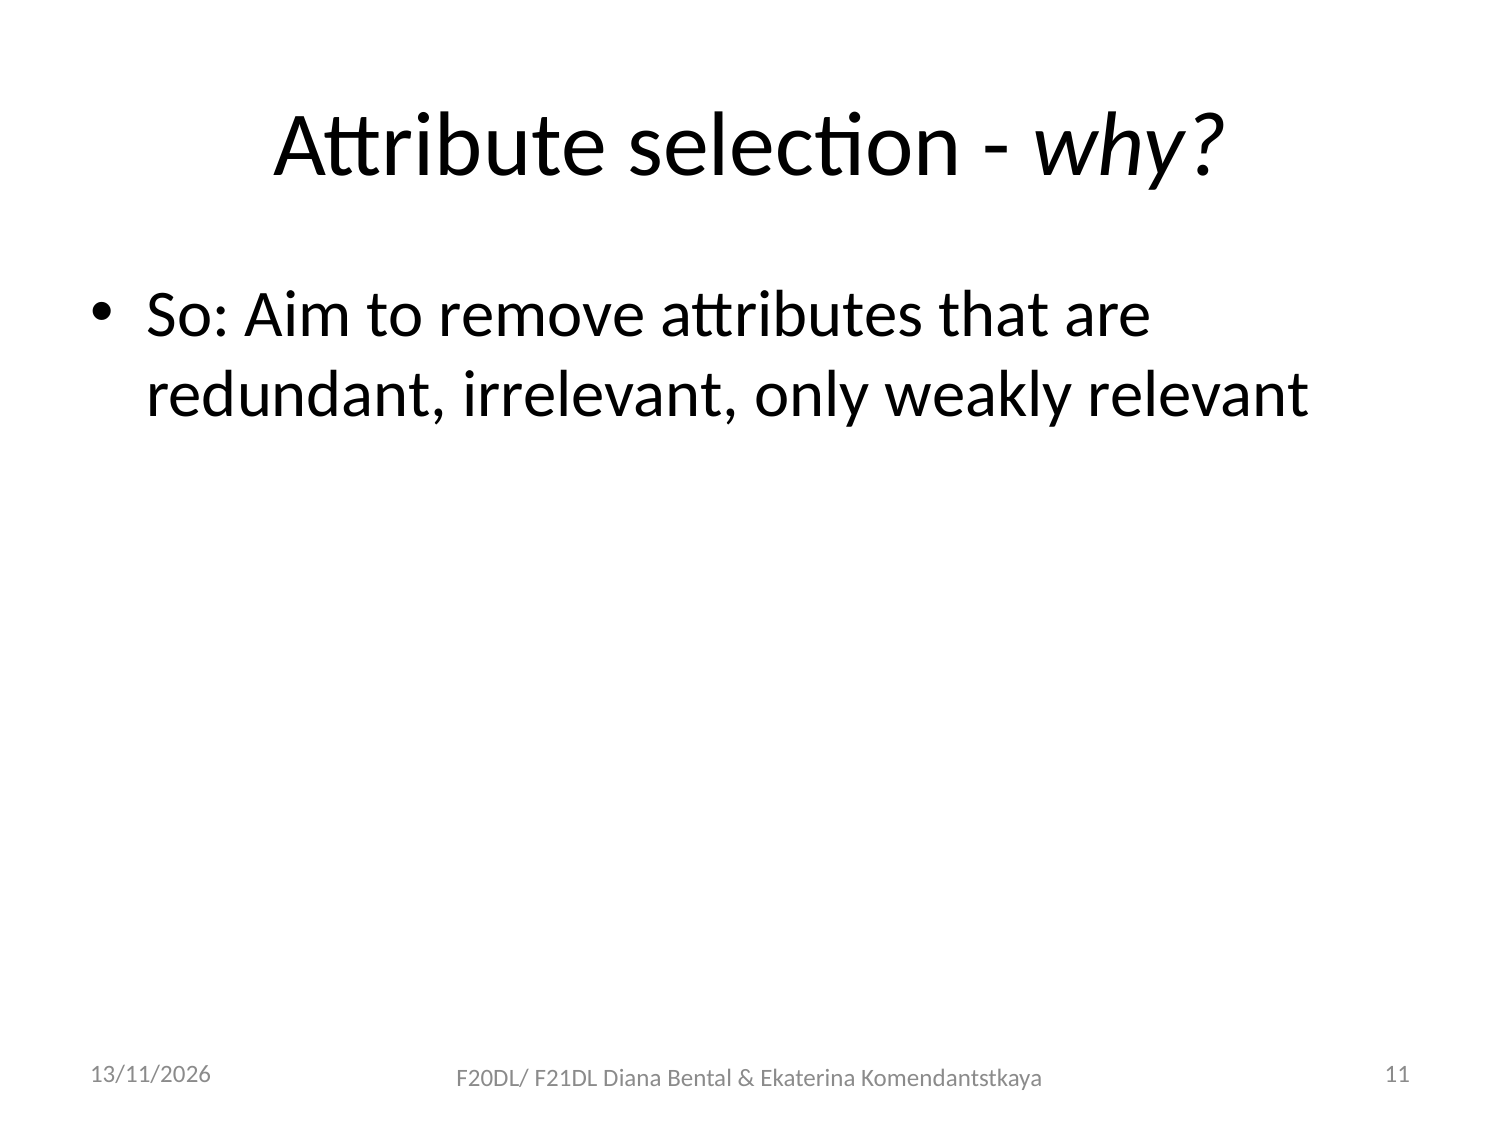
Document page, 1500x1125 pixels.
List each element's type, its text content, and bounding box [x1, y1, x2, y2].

slide_number 11 [1074, 1042, 1425, 1103]
footer F20DL/ F21DL Diana Bental & Ekaterina Komendantstkaya [389, 1046, 1111, 1107]
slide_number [75, 1042, 425, 1103]
list So: Aim to remove attributes that are redundant, irrelevant, only weakly relevant [75, 262, 1425, 1005]
title Attribute selection - why? [75, 45, 1425, 233]
